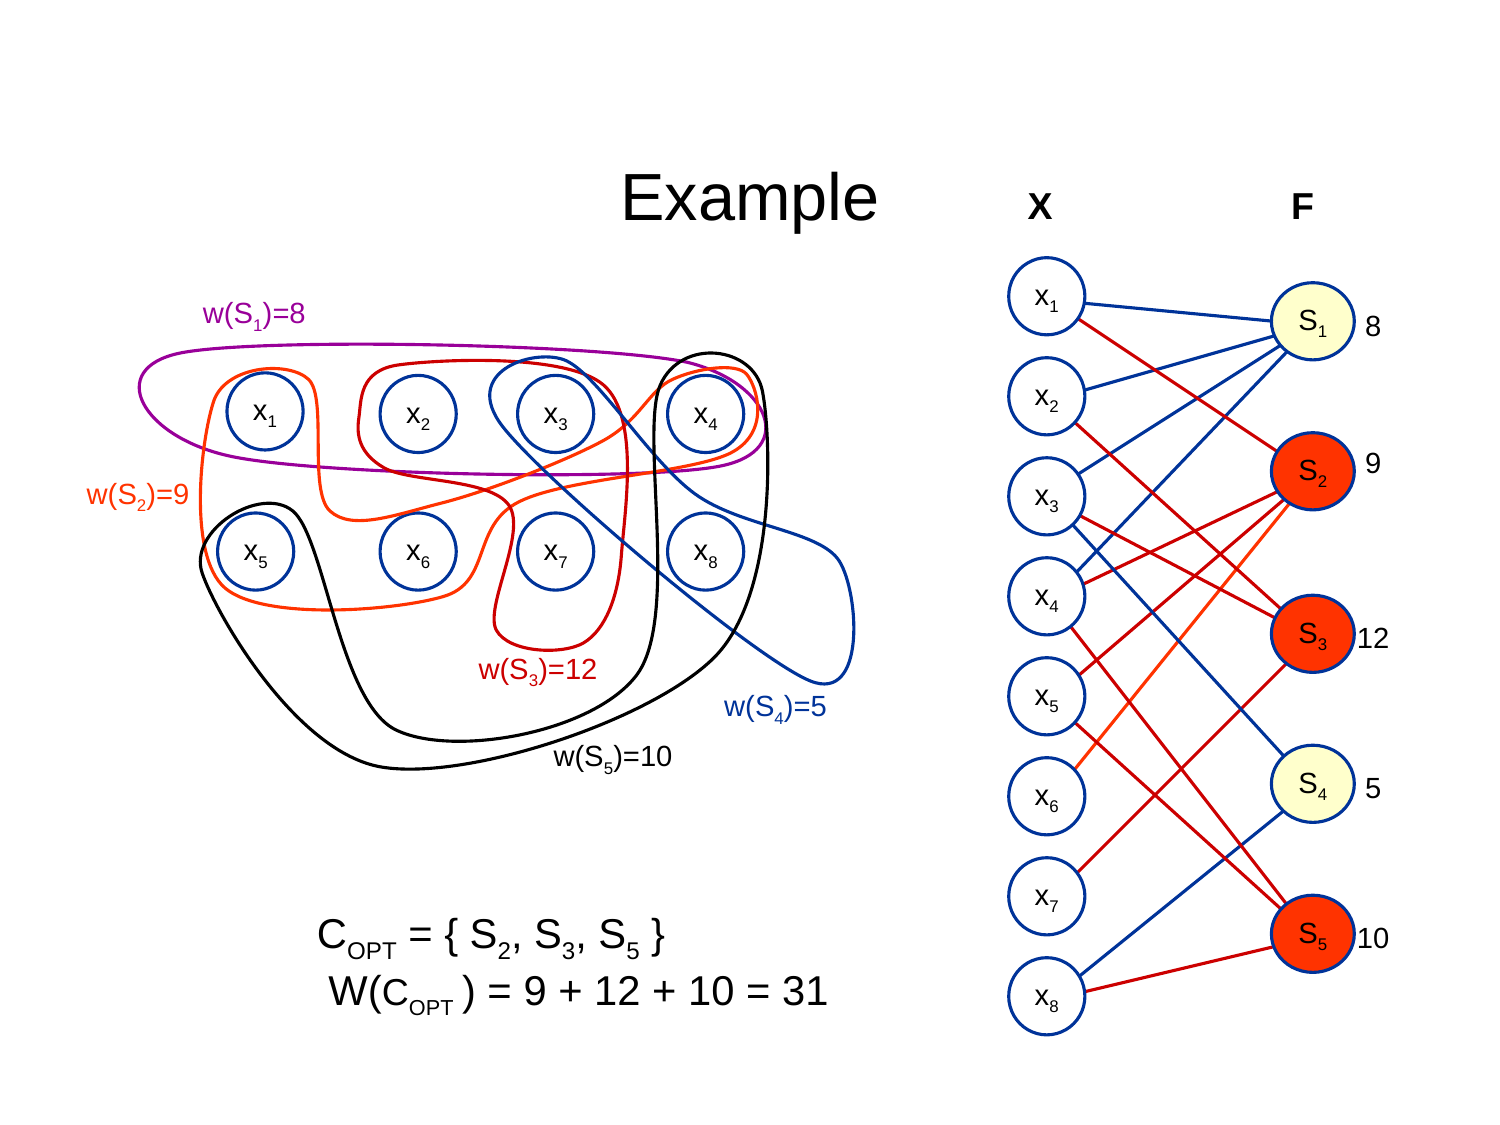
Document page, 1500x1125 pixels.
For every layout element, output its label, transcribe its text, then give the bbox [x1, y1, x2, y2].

text_box x2 [1008, 357, 1085, 435]
text_box x3 [1008, 457, 1085, 535]
title Example [112, 99, 1388, 288]
text_box [489, 356, 657, 571]
text_box COPT = { S2, S3, S5 } W(COPT ) = 9 + 12 + 10 = 31 [302, 899, 844, 1027]
text_box 9 [1350, 437, 1397, 488]
text_box x7 [1008, 857, 1085, 935]
text_box 12 [1341, 612, 1405, 663]
text_box w(S4)=5 [709, 680, 842, 735]
text_box x5 [1008, 657, 1085, 735]
text_box [201, 368, 509, 610]
text_box S5 [1271, 895, 1347, 973]
text_box S2 [1271, 432, 1351, 510]
text_box 8 [1350, 299, 1397, 350]
text_box [139, 344, 681, 472]
text_box w(S1)=8 [187, 287, 321, 342]
text_box w(S3)=12 [463, 642, 613, 698]
text_box x8 [1008, 957, 1085, 1035]
text_box X [1012, 174, 1068, 235]
text_box S3 [1271, 595, 1347, 673]
text_box 10 [1341, 912, 1405, 963]
text_box S4 [1271, 745, 1350, 823]
text_box w(S2)=9 [71, 467, 205, 523]
text_box 5 [1350, 762, 1397, 813]
text_box F [1276, 174, 1329, 235]
text_box [200, 503, 538, 770]
text_box x1 [1008, 257, 1085, 335]
text_box x4 [1008, 557, 1085, 635]
text_box w(S5)=10 [538, 730, 688, 785]
text_box [734, 524, 854, 680]
text_box [358, 360, 623, 642]
text_box S1 [1271, 282, 1350, 360]
text_box [540, 353, 768, 730]
text_box x6 [1008, 757, 1085, 835]
text_box [628, 389, 658, 453]
